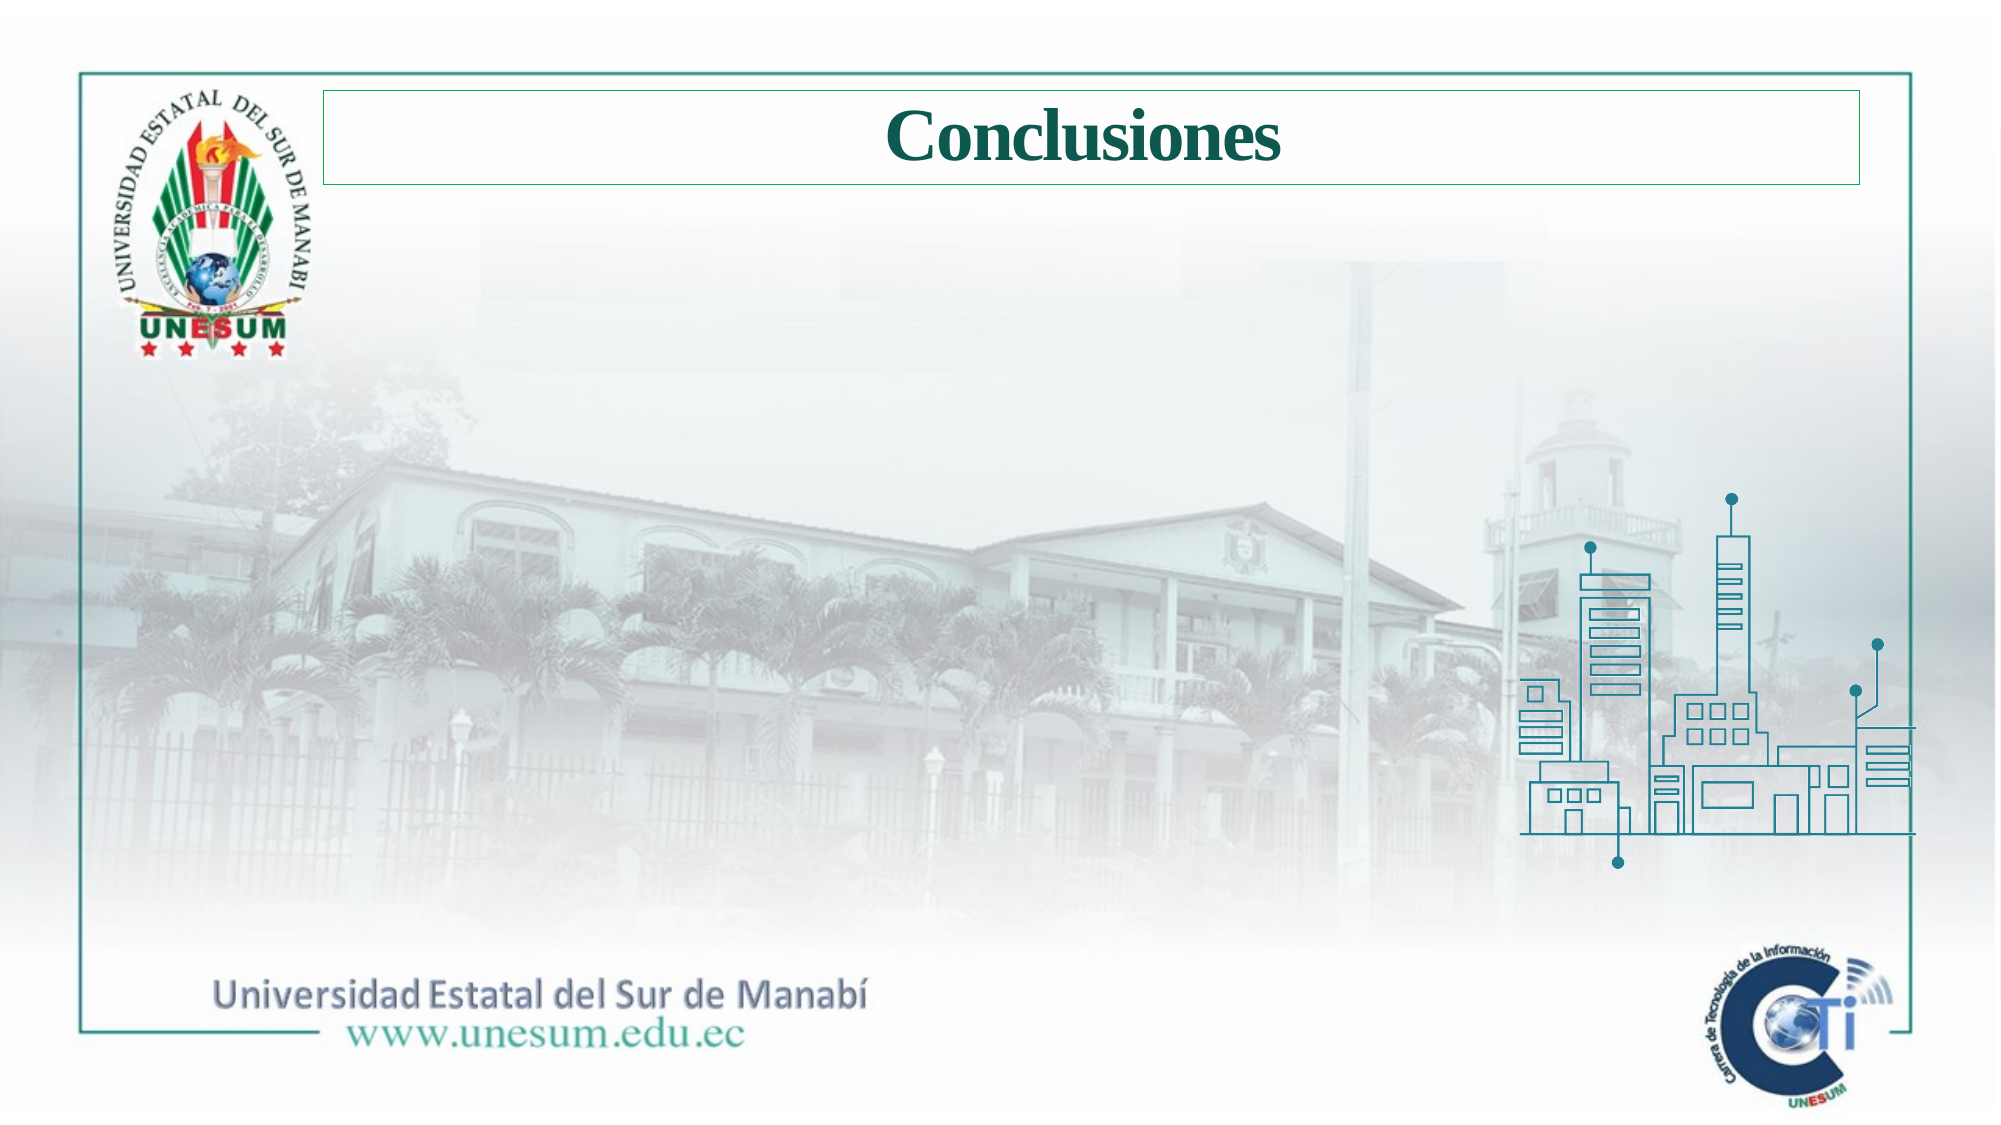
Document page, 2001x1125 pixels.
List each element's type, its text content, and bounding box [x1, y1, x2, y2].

title Conclusiones [323, 90, 1860, 185]
picture [0, 0, 2000, 1125]
